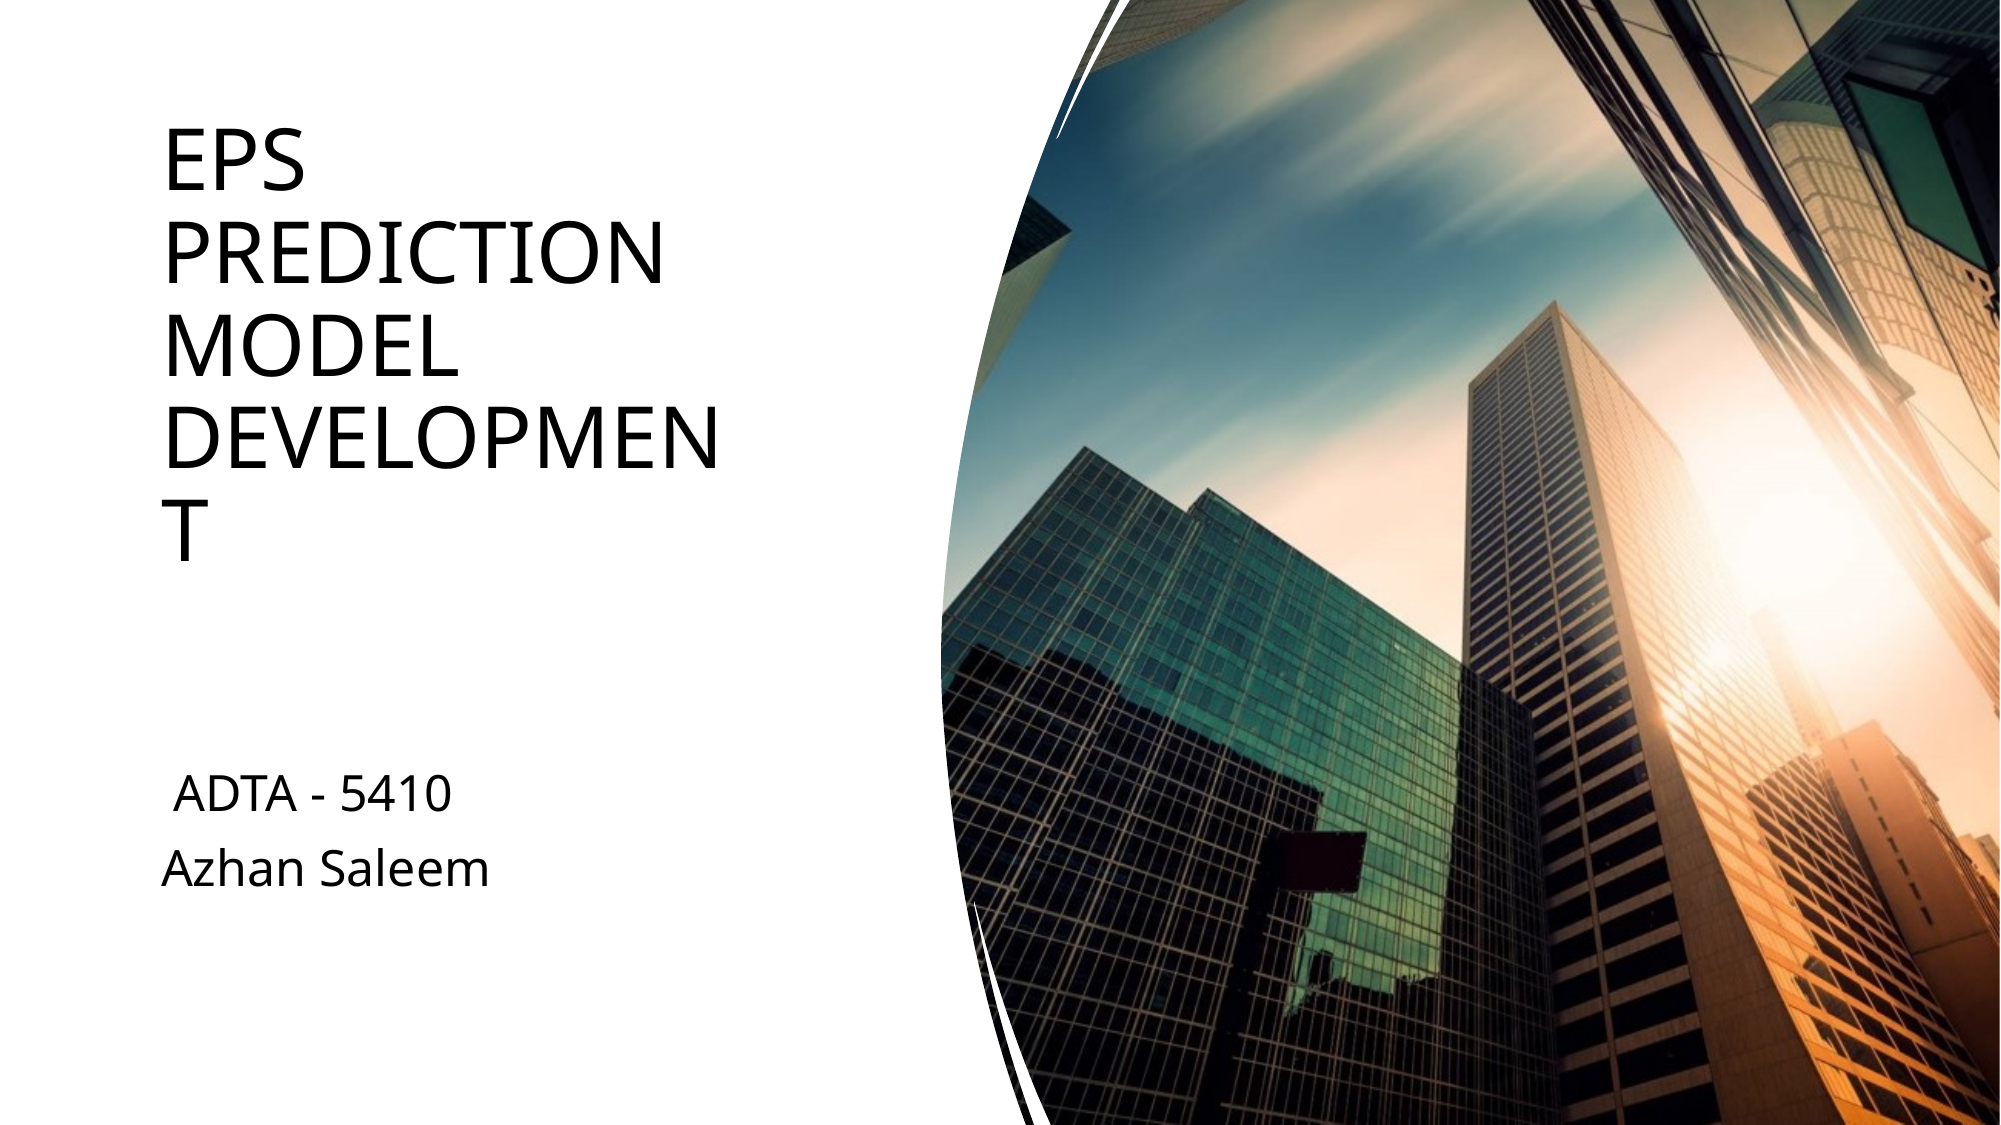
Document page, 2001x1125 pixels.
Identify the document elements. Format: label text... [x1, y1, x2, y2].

title EPS PREDICTION MODEL DEVELOPMENT [146, 104, 759, 690]
picture [940, 0, 2000, 1125]
subtitle ADTA - 5410 Azhan Saleem [146, 760, 759, 1019]
